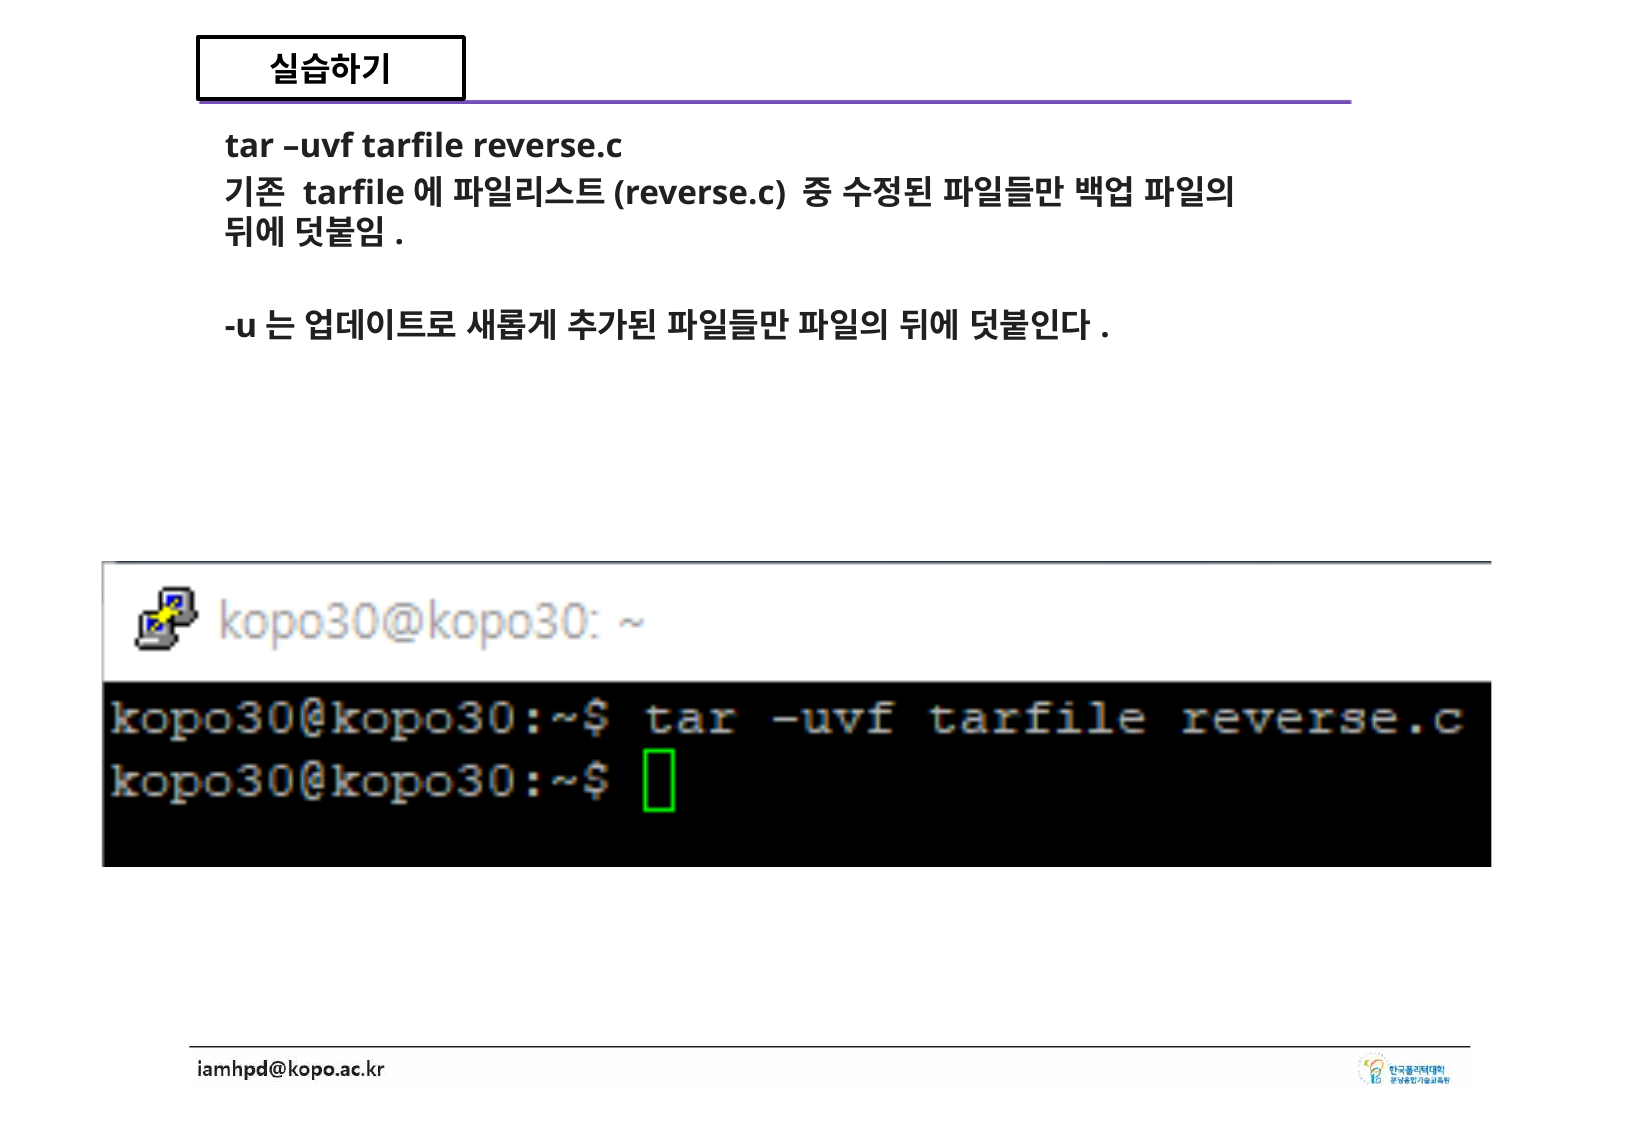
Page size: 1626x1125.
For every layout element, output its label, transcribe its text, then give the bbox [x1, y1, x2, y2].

picture [101, 561, 1492, 867]
picture [195, 53, 1352, 104]
text_box 실습하기 [196, 35, 466, 101]
text_box tar –uvf tarfile reverse.c 기존 tarfile에 파일리스트(reverse.c) 중 수정된 파일들만 백업 파일의 뒤에 덧붙임. -u는 업데이트로 새롭게 추가된 파일들만 파일의 뒤에 덧붙인다. [210, 117, 1256, 352]
picture [189, 1042, 1471, 1089]
